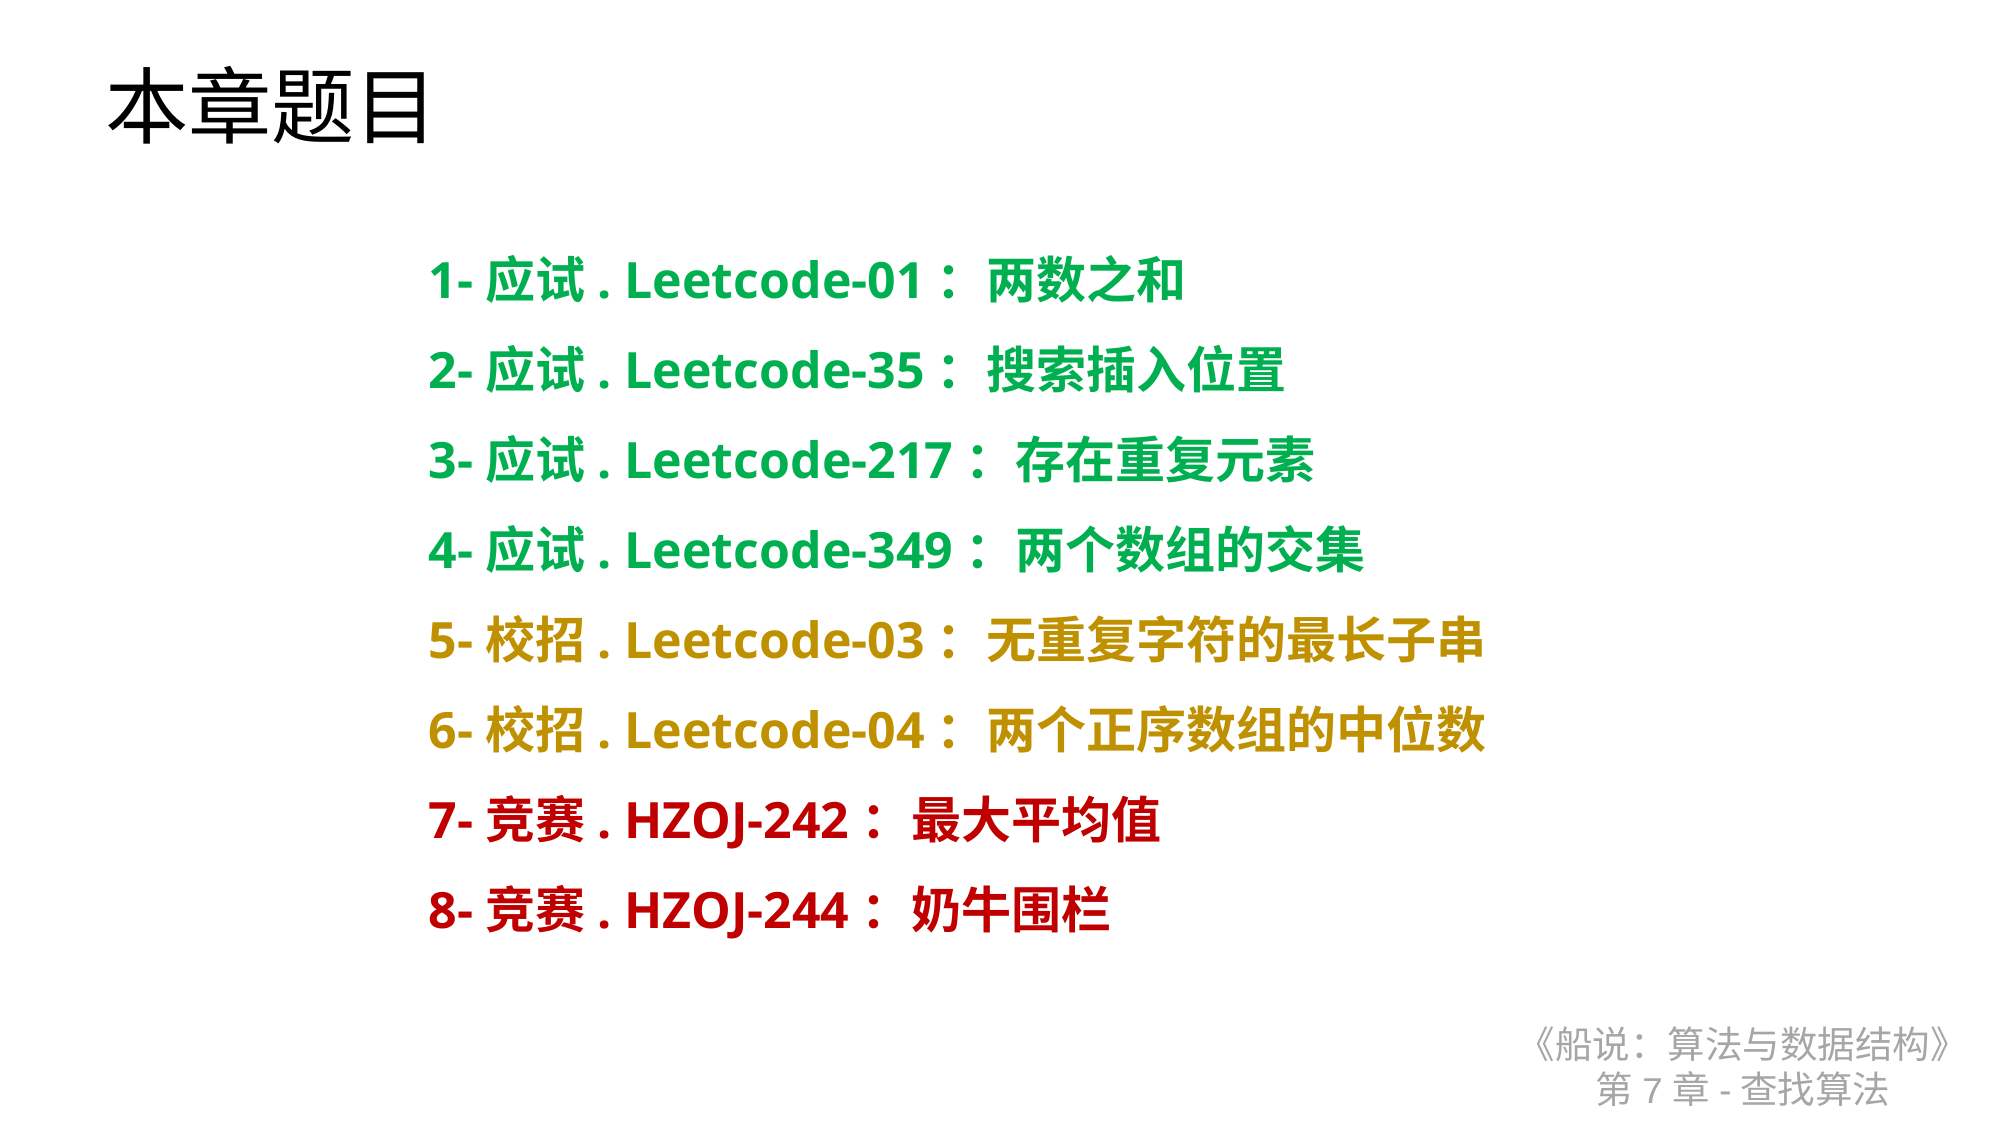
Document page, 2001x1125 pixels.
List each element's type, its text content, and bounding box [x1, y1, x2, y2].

text_box 1-应试. Leetcode-01：两数之和 2-应试. Leetcode-35：搜索插入位置 3-应试. Leetcode-217：存在重复元素 4-应试. Leetcode-349：两个数组的交集 5-校招. Leetcode-03：无重复字符的最长子串 6-校招. Leetcode-04：两个正序数组的中位数 7-竞赛. HZOJ-242：最大平均值 8-竞赛. HZOJ-244：奶牛围栏 [414, 211, 1502, 947]
text_box 本章题目 [51, 9, 1417, 212]
